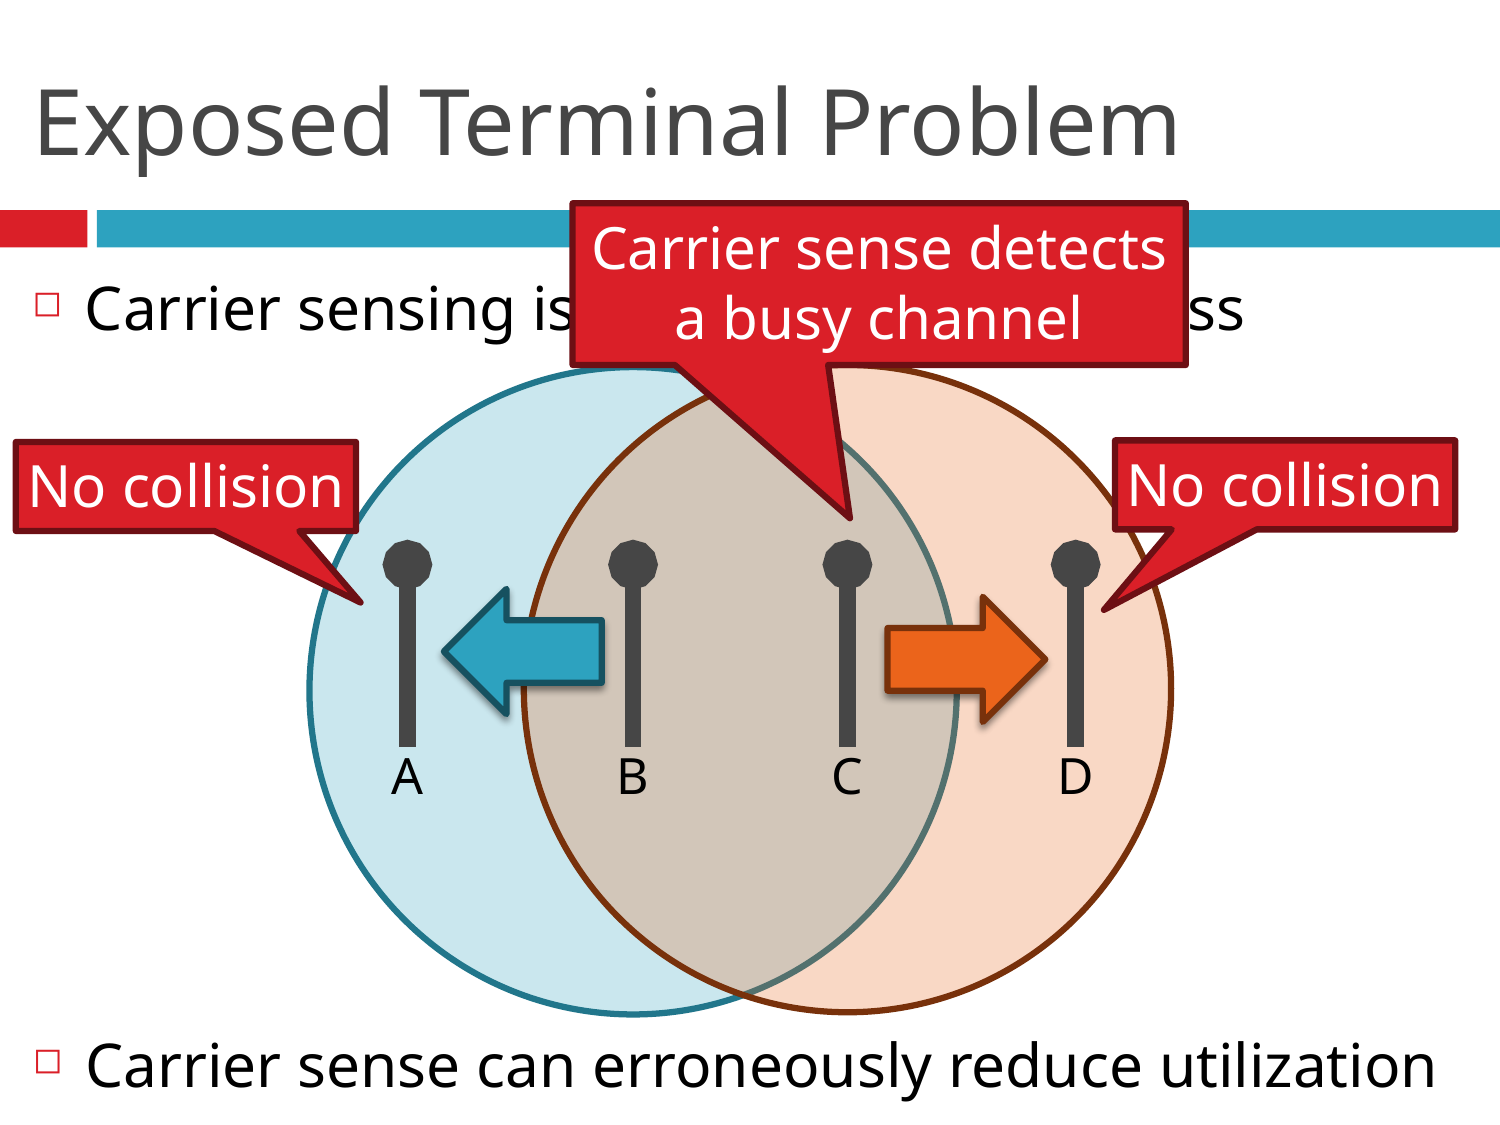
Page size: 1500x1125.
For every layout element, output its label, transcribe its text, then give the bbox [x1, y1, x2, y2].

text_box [1103, 440, 1456, 611]
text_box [15, 441, 361, 603]
text_box [309, 374, 743, 1015]
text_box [383, 564, 432, 809]
list Carrier sensing is problematic in wireless [1192, 261, 1476, 357]
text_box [1051, 564, 1100, 809]
title Exposed Terminal Problem [24, 36, 1476, 201]
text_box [611, 564, 655, 809]
text_box [887, 596, 1046, 722]
text_box Carrier sense can erroneously reduce utilization [25, 1019, 1476, 1114]
text_box [443, 588, 602, 715]
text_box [572, 203, 1187, 519]
list Carrier sensing is problematic in wireless [24, 261, 566, 357]
text_box [523, 525, 1172, 1013]
slide_number [17, 204, 71, 258]
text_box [823, 564, 872, 809]
